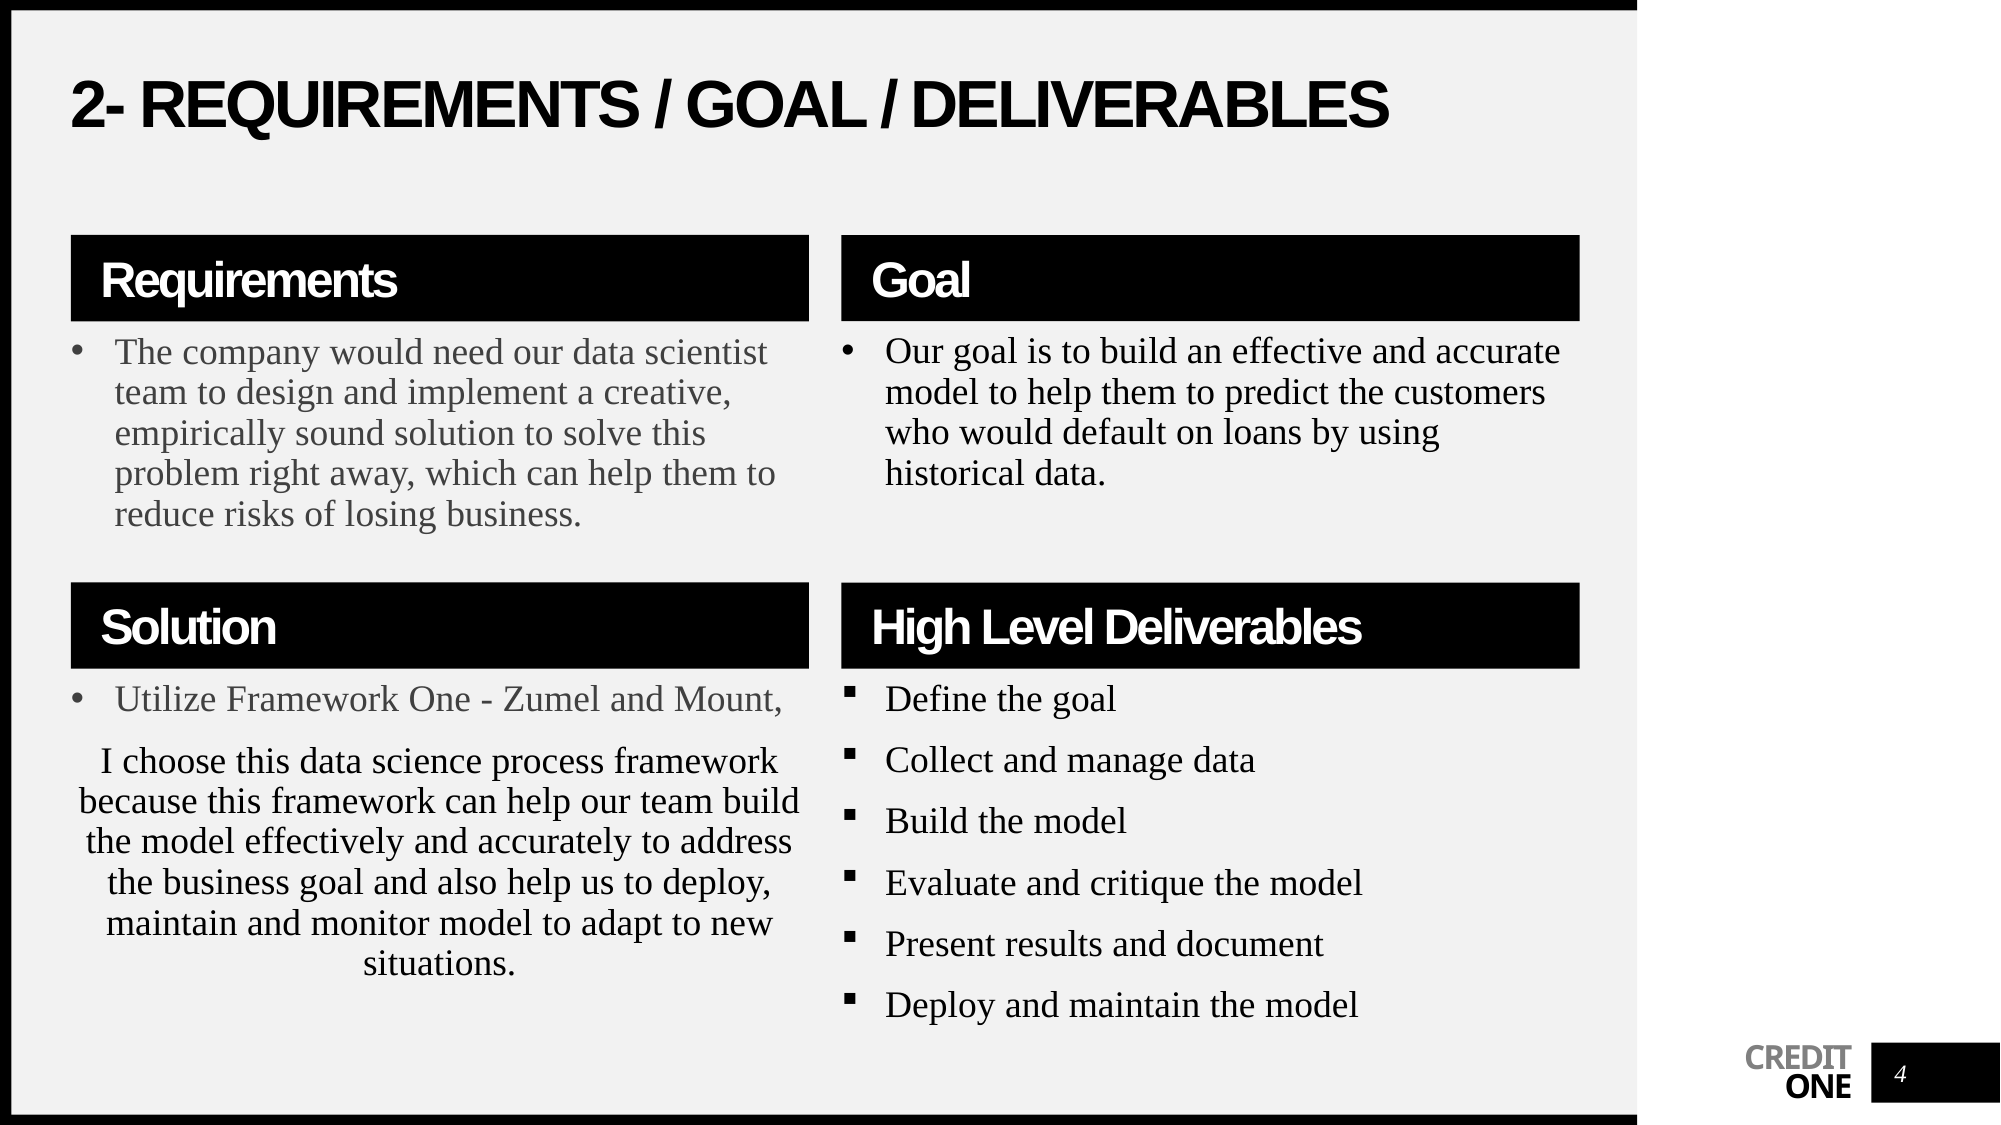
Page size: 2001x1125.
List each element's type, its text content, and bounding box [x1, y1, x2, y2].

text_box Utilize Framework One - Zumel and Mount, I choose this data science process framework because this framework can help our team build the model effectively and accurately to address the business goal and also help us to deploy, maintain and monitor model to adapt to new situations. [70, 679, 809, 993]
text_box Solution [70, 582, 809, 669]
list Our goal is to build an effective and accurate model to help them to predict the customers who would default on loans by using historical data. [841, 331, 1580, 563]
slide_number 4 [1877, 1050, 1924, 1096]
text_box High Level Deliverables [841, 582, 1580, 669]
list The company would need our data scientist team to design and implement a creative, empirically sound solution to solve this problem right away, which can help them to reduce risks of losing business. [70, 331, 809, 563]
text_box Define the goal Collect and manage data Build the model Evaluate and critique the model Present results and document Deploy and maintain the model [841, 678, 1580, 993]
list Requirements [70, 234, 809, 322]
title 2- Requirements / goal / Deliverables [70, 70, 1580, 142]
list Goal [841, 235, 1580, 322]
